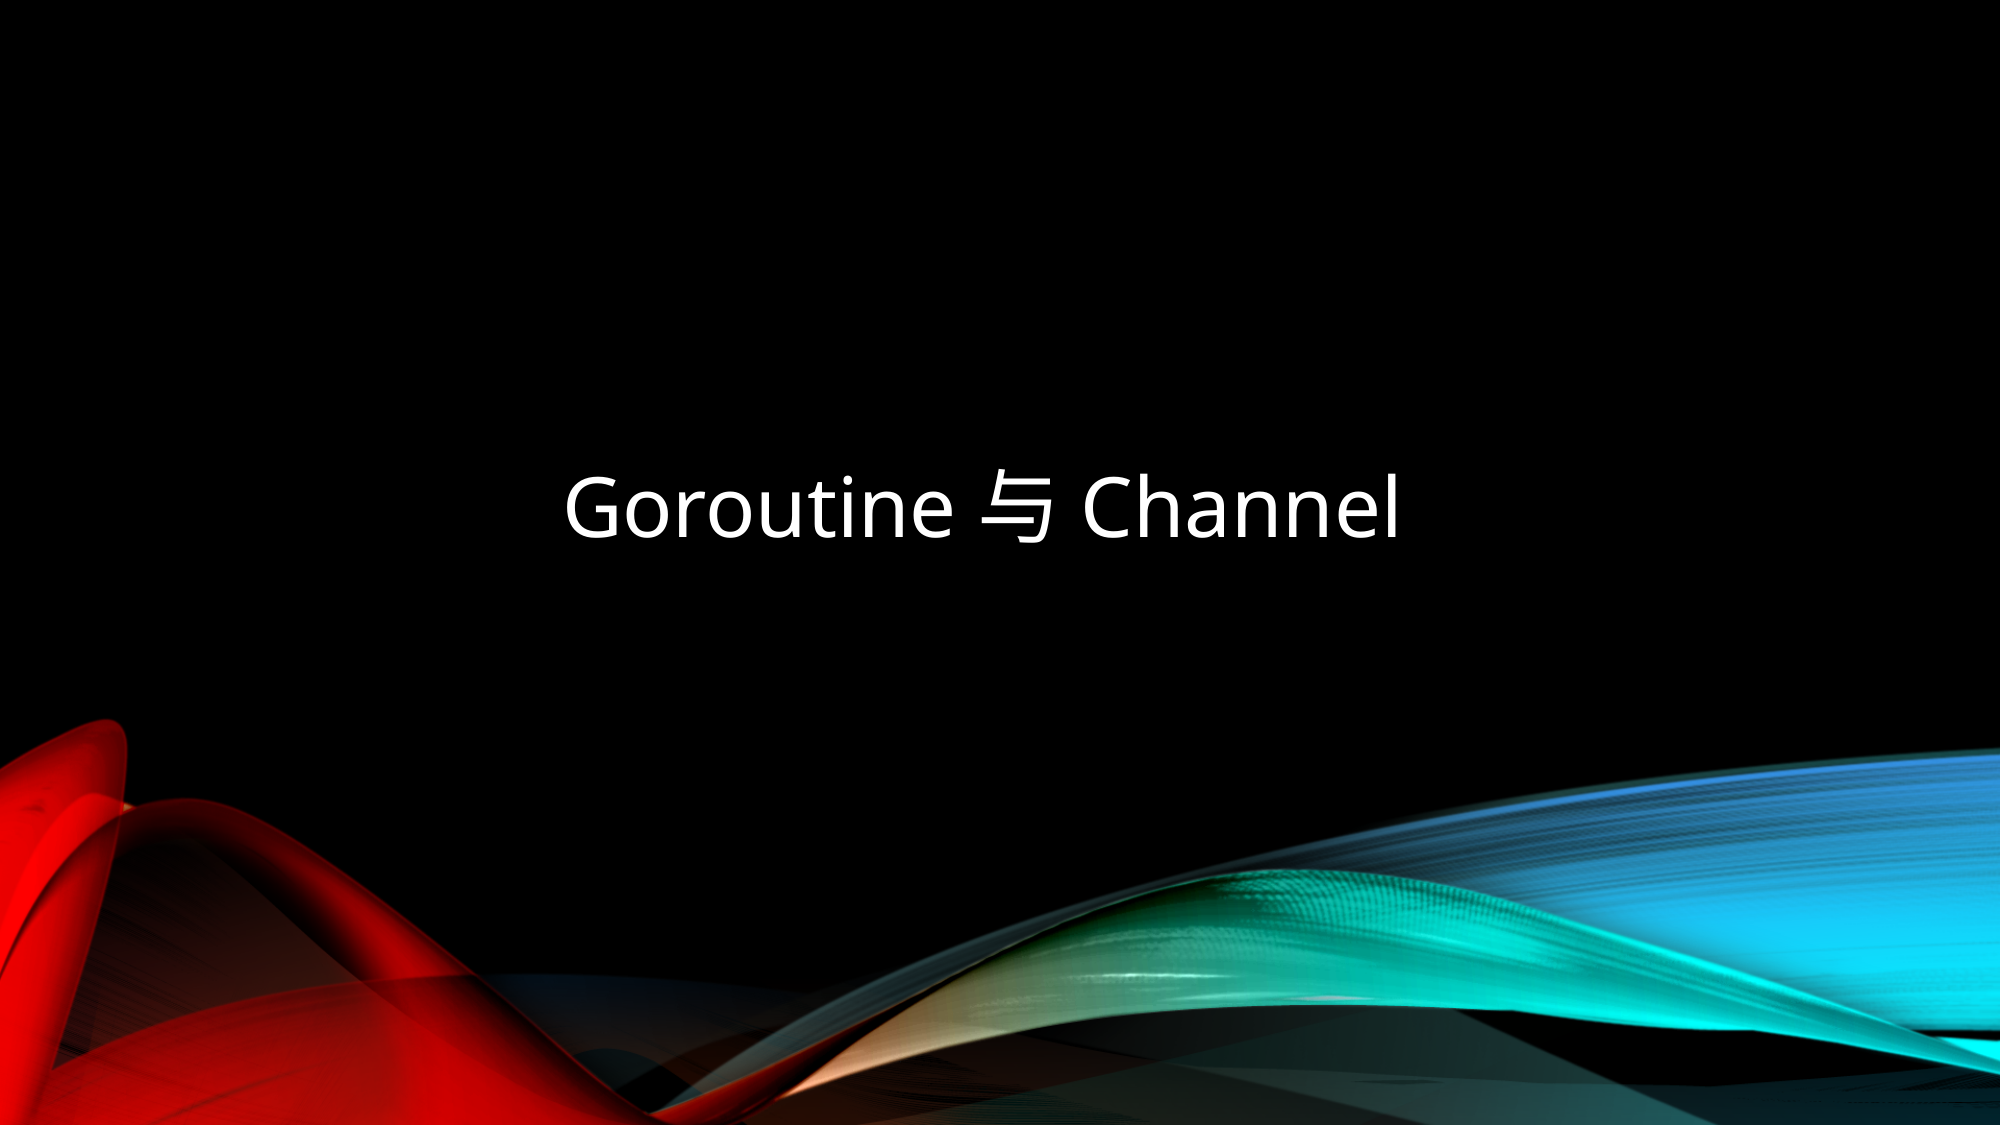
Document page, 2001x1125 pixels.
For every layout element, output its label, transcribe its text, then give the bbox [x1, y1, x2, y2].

picture [0, 717, 2000, 1125]
text_box Goroutine与Channel [547, 446, 1763, 562]
